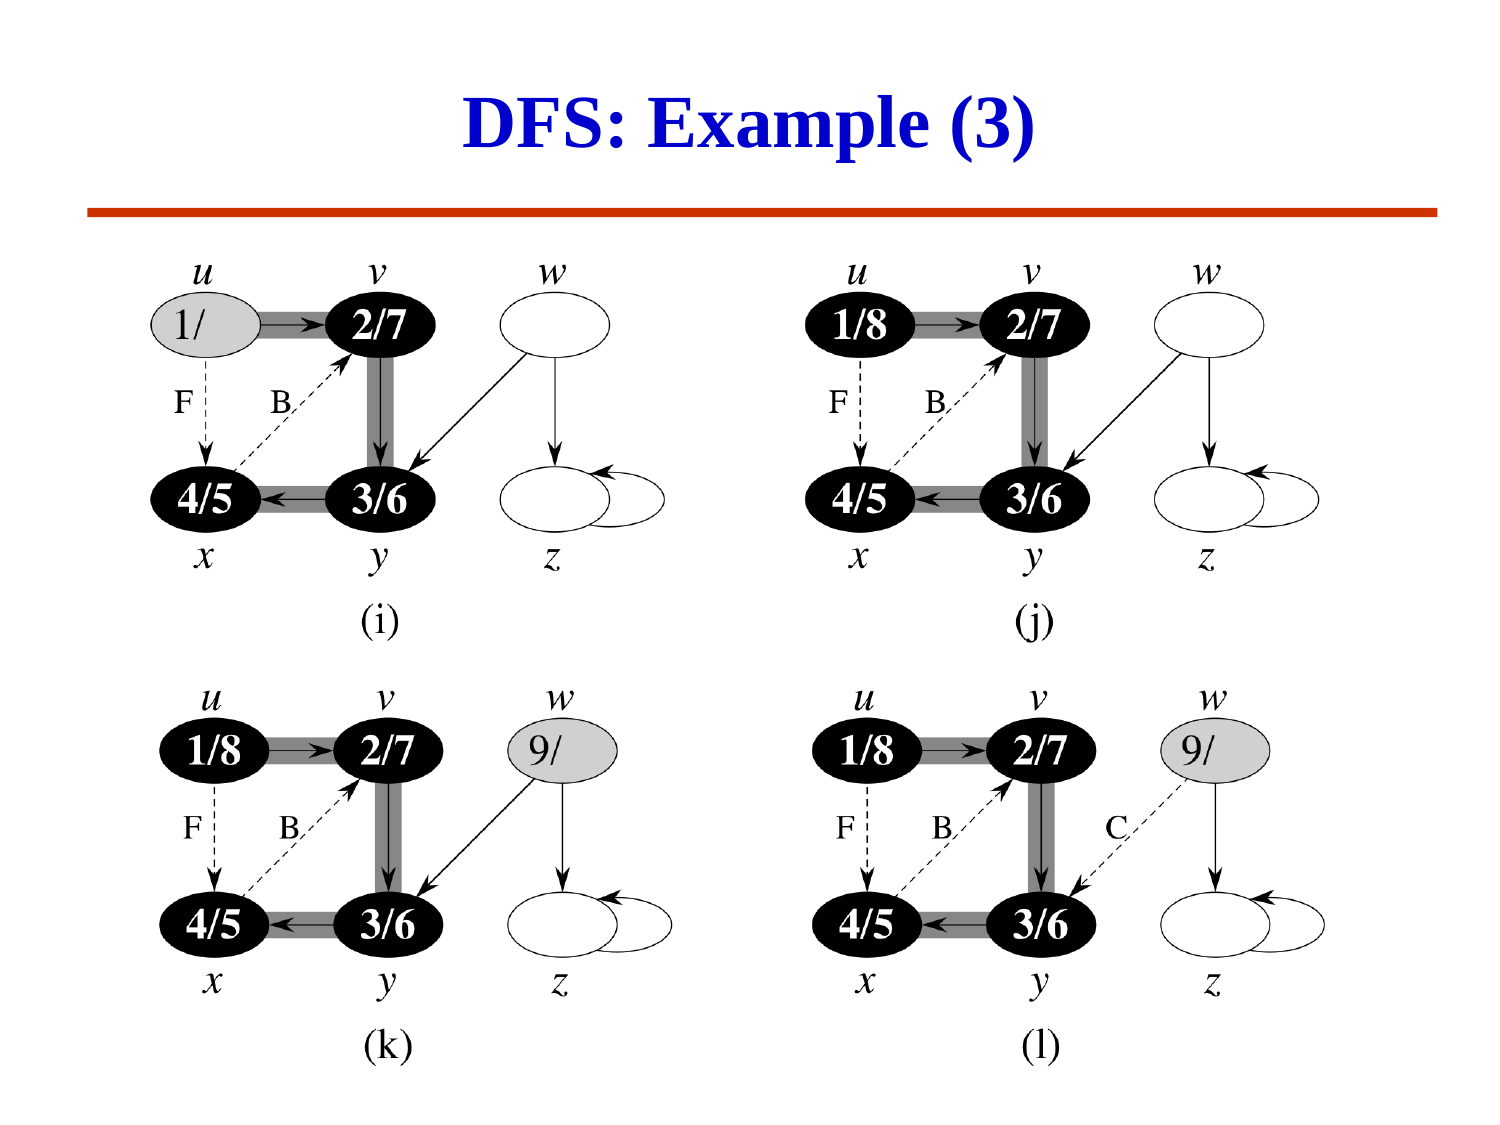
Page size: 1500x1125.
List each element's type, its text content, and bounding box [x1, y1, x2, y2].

picture [112, 223, 1363, 1088]
title DFS: Example (3) [112, 37, 1388, 198]
